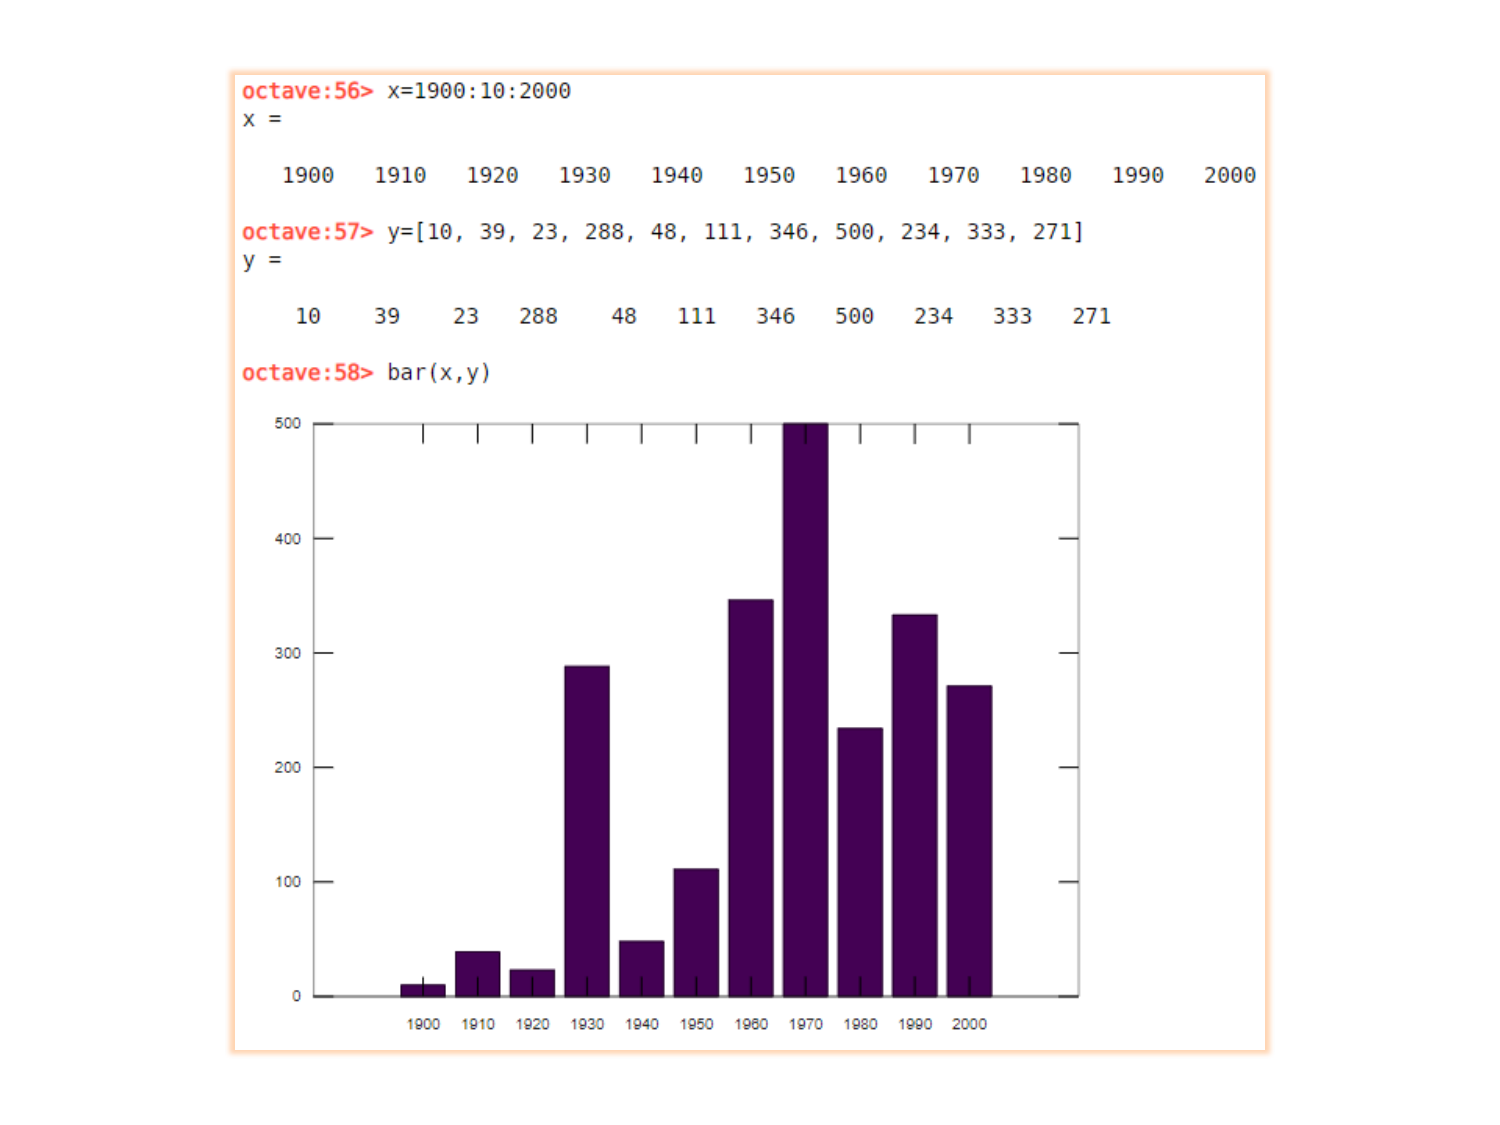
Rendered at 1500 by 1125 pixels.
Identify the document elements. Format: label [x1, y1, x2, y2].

picture [234, 75, 1266, 1050]
